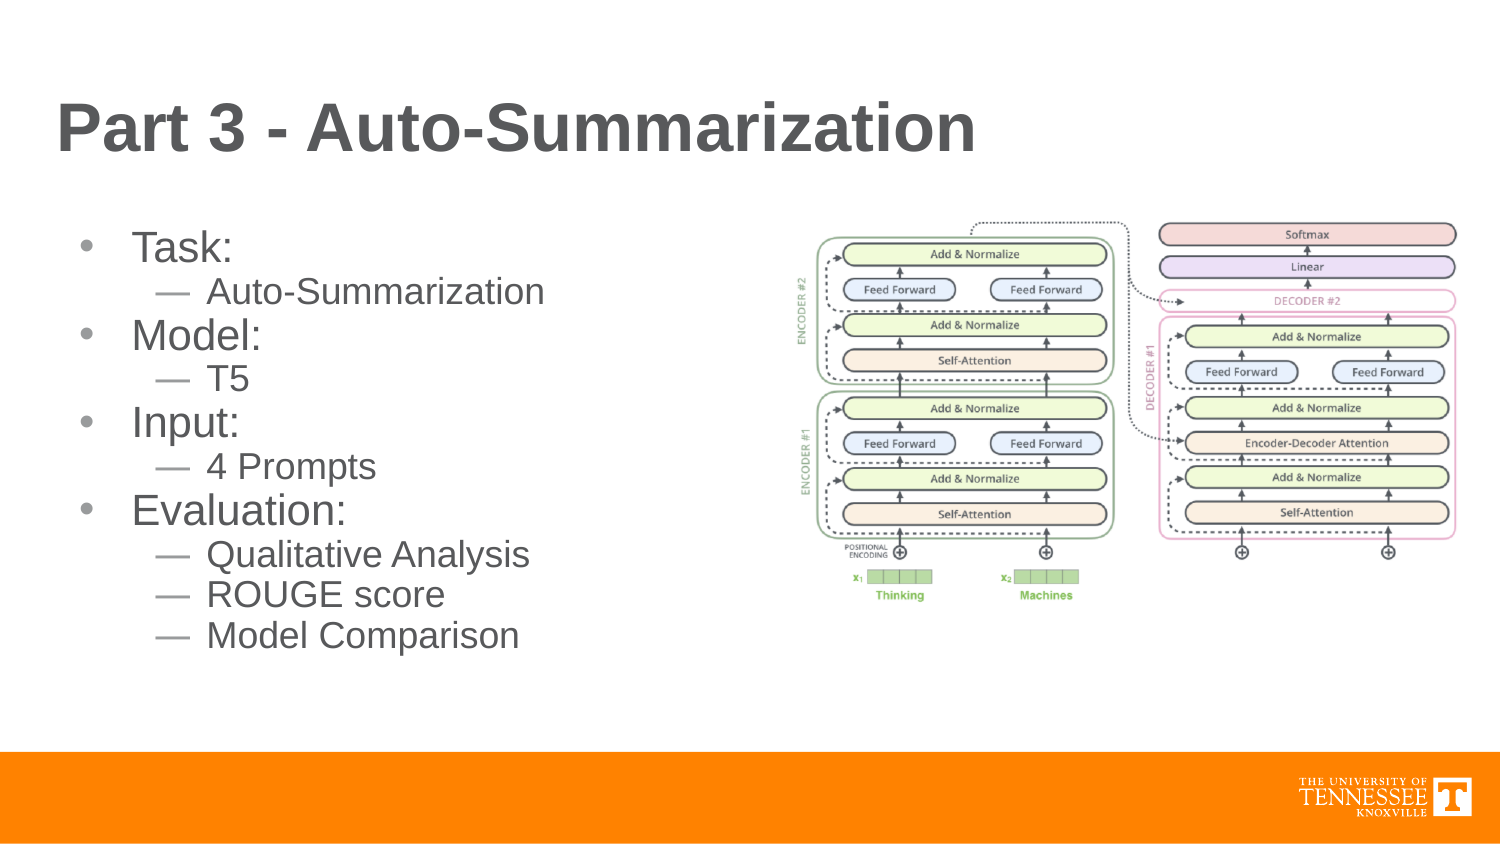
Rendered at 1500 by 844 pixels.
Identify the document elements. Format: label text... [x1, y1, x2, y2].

list Task: Auto-Summarization Model: T5 Input: 4 Prompts Evaluation: Qualitative Analysis ROUGE score Model Comparison [56, 224, 1444, 724]
picture [781, 201, 1473, 615]
title Part 3 - Auto-Summarization [56, 28, 1444, 167]
